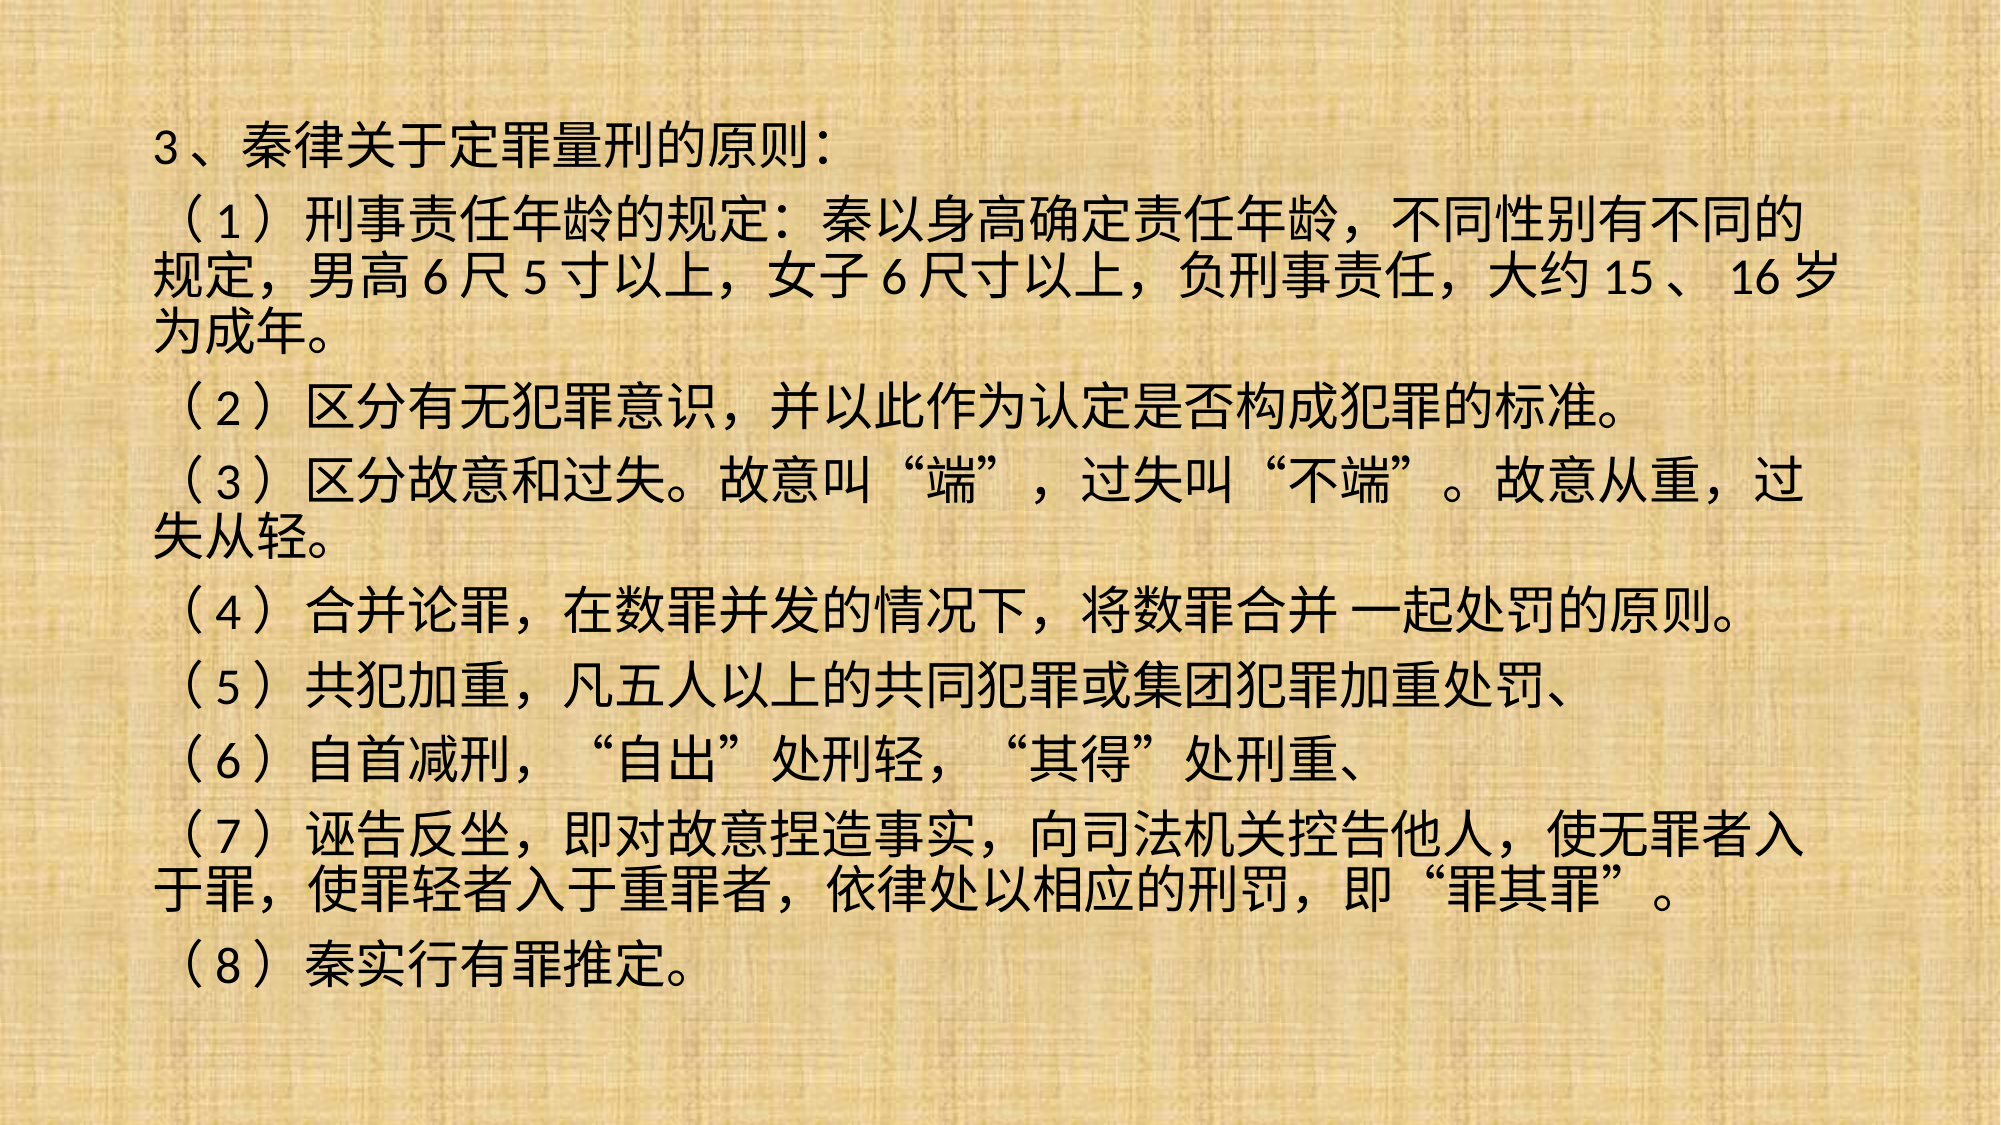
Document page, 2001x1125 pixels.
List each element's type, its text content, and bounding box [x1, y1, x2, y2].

list 3、秦律关于定罪量刑的原则： （1）刑事责任年龄的规定：秦以身高确定责任年龄，不同性别有不同的规定，男高6尺5寸以上，女子6尺寸以上，负刑事责任，大约15、16岁为成年。 （2）区分有无犯罪意识，并以此作为认定是否构成犯罪的标准。 （3）区分故意和过失。故意叫“端”，过失叫“不端”。故意从重，过失从轻。 （4）合并论罪，在数罪并发的情况下，将数罪合并 一起处罚的原则。 （5）共犯加重，凡五人以上的共同犯罪或集团犯罪加重处罚、 （6）自首减刑，“自出”处刑轻，“其得”处刑重、 （7）诬告反坐，即对故意捏造事实，向司法机关控告他人，使无罪者入于罪，使罪轻者入于重罪者，依律处以相应的刑罚，即“罪其罪”。 （8）秦实行有罪推定。 [137, 112, 1863, 1014]
picture [0, 0, 2001, 1125]
